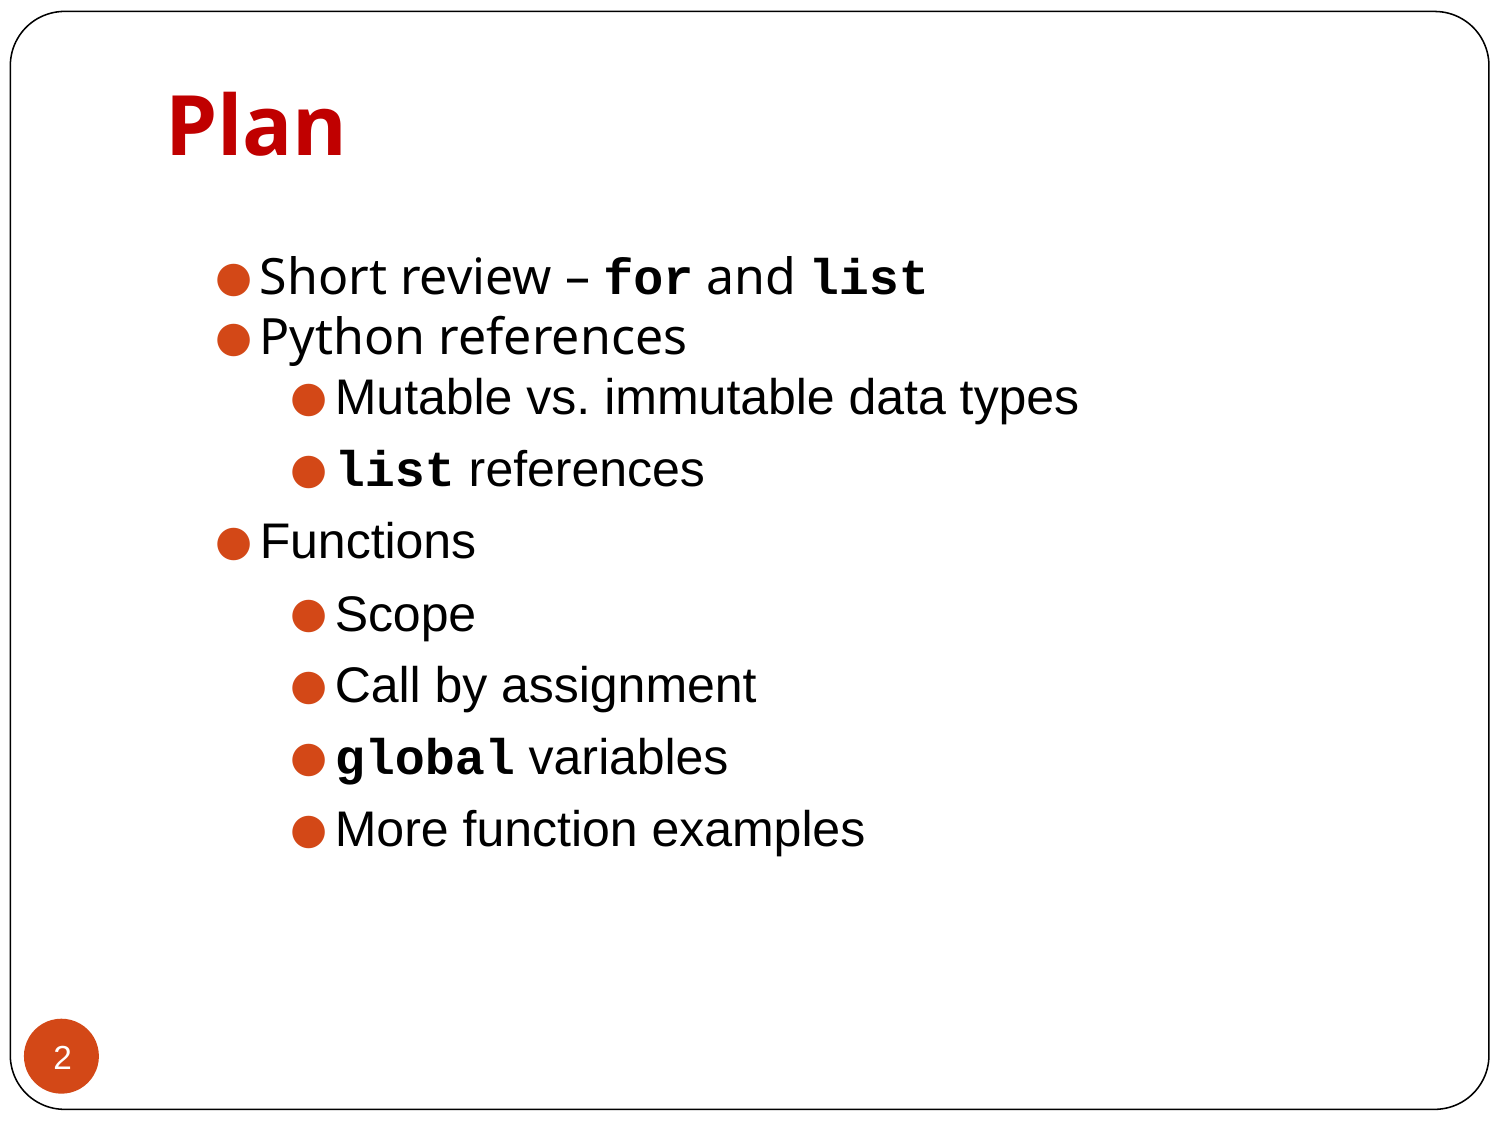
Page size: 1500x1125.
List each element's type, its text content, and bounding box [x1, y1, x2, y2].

text_box Short review – for and list Python references Mutable vs. immutable data types list references Functions Scope Call by assignment global variables More function examples [199, 237, 1313, 1011]
title Plan [149, 44, 1426, 188]
